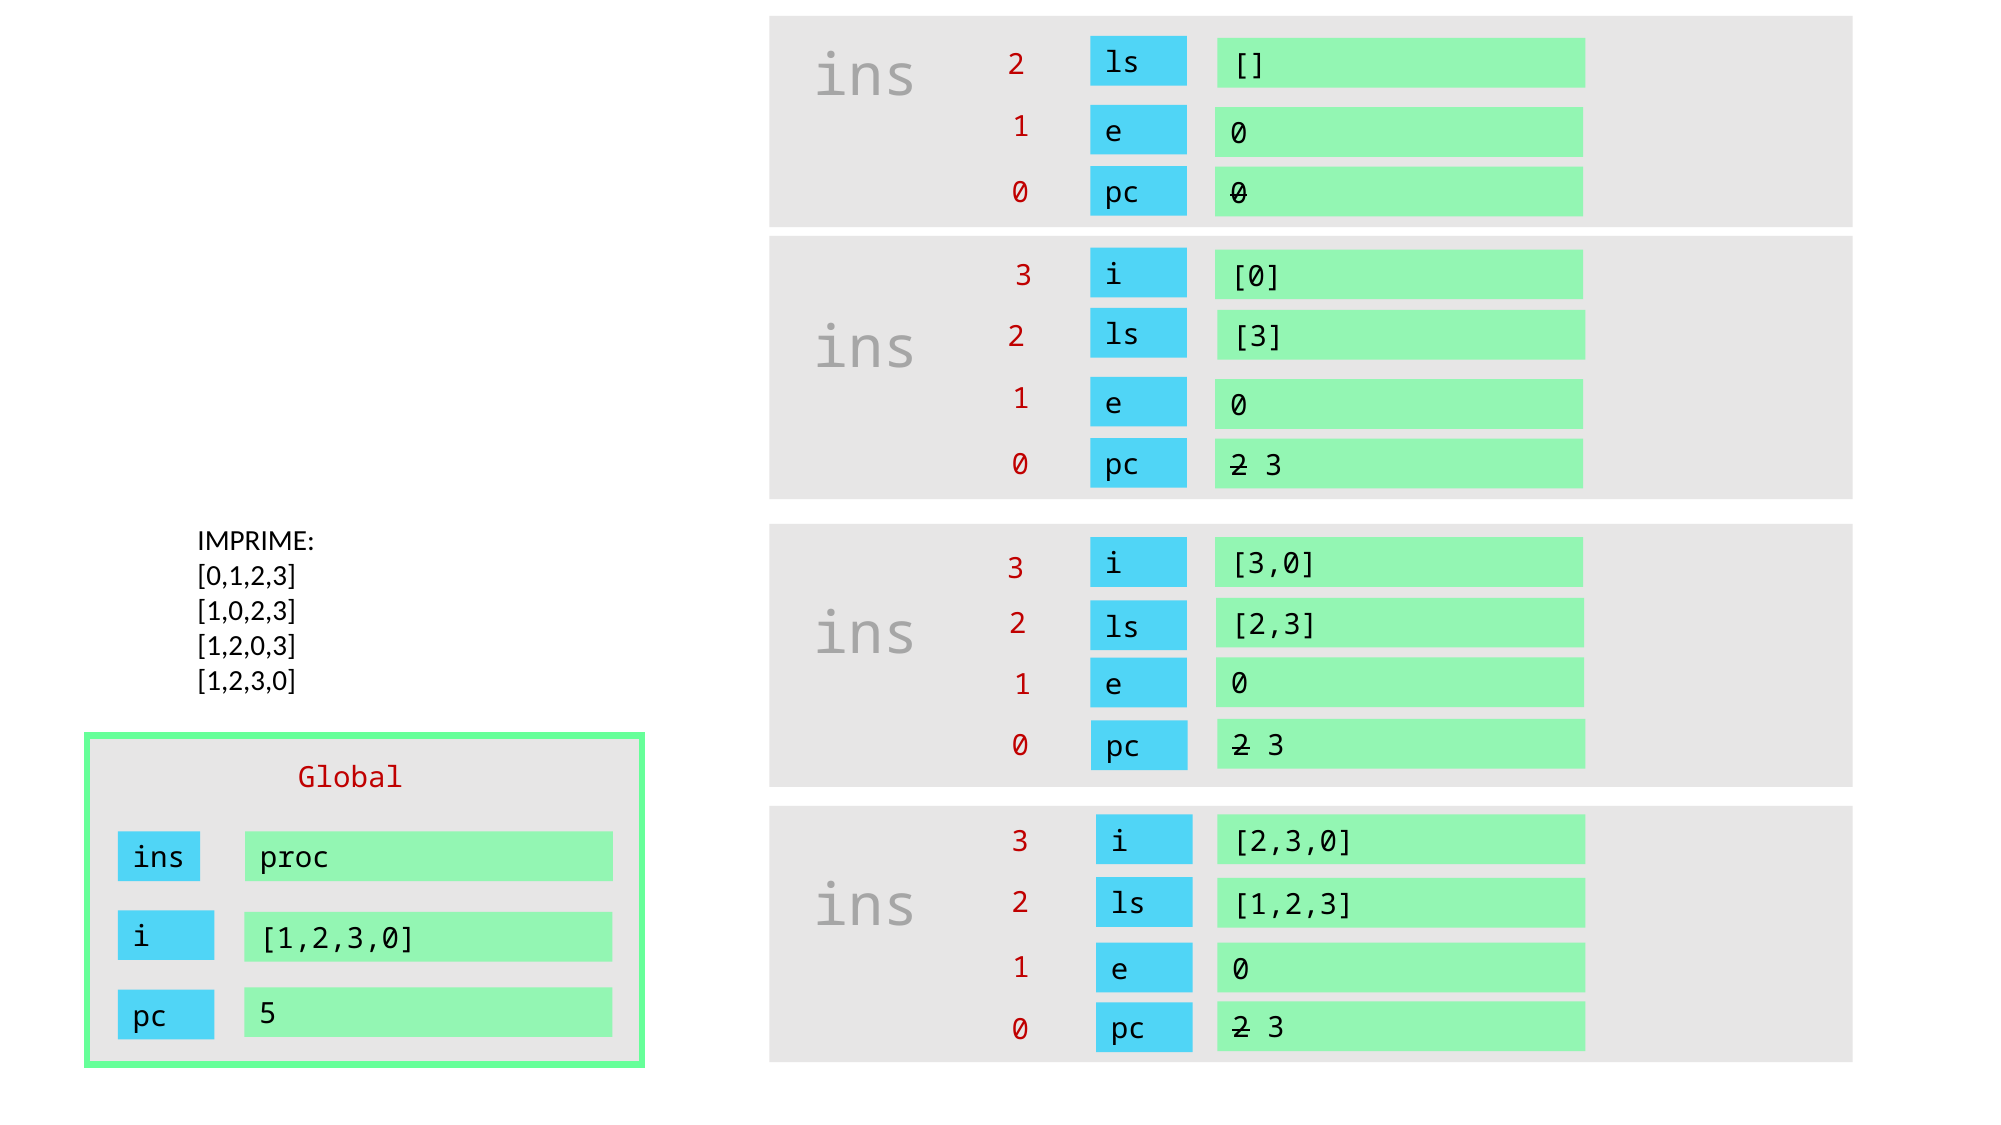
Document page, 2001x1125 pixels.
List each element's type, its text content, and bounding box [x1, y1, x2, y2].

text_box [3] [1217, 309, 1586, 360]
text_box proc [245, 831, 613, 882]
text_box [768, 523, 1854, 788]
text_box [] [1217, 37, 1586, 88]
text_box 0 [996, 718, 1045, 769]
text_box 1 [997, 100, 1045, 151]
text_box [3,0] [1215, 537, 1584, 587]
text_box [768, 235, 1854, 500]
text_box ls [1092, 600, 1187, 651]
text_box pc [117, 989, 215, 1040]
text_box 0 [996, 438, 1045, 488]
text_box ins [799, 859, 1092, 945]
text_box 5 [244, 987, 613, 1037]
text_box ins [799, 302, 1092, 387]
text_box 2 3 [1217, 718, 1586, 769]
text_box pc [1091, 720, 1188, 771]
text_box 1 [999, 657, 1047, 708]
text_box pc [1090, 166, 1187, 216]
text_box 0 [1215, 166, 1584, 217]
text_box 2 [994, 596, 1047, 647]
text_box 0 [1216, 657, 1585, 708]
text_box i [117, 910, 215, 961]
text_box 2 3 [1215, 438, 1584, 489]
text_box IMPRIME: [0,1,2,3] [1,0,2,3] [1,2,0,3] [1,2,3,0] [182, 513, 415, 704]
text_box e [1096, 942, 1193, 993]
text_box 3 [999, 249, 1053, 299]
text_box [1,2,3,0] [244, 911, 613, 962]
text_box i [1096, 814, 1193, 865]
text_box 0 [996, 166, 1045, 216]
text_box [86, 734, 643, 1066]
text_box ls [1092, 35, 1187, 86]
text_box [2,3] [1216, 597, 1585, 648]
text_box [768, 805, 1854, 1063]
text_box ins [799, 29, 1092, 115]
text_box ls [1092, 307, 1187, 358]
text_box [1,2,3] [1217, 877, 1586, 928]
text_box ls [1096, 877, 1193, 927]
text_box [768, 15, 1854, 228]
text_box 2 [992, 38, 1046, 88]
text_box 3 [996, 814, 1050, 865]
text_box pc [1096, 1002, 1193, 1053]
text_box 1 [997, 941, 1045, 992]
text_box i [1090, 247, 1187, 298]
text_box 3 [992, 541, 1045, 592]
text_box 2 3 [1217, 1001, 1586, 1052]
text_box ins [799, 587, 1092, 673]
text_box 2 [996, 875, 1050, 926]
text_box 0 [1215, 107, 1584, 157]
text_box e [1090, 104, 1187, 155]
text_box 0 [1215, 379, 1584, 429]
text_box 0 [996, 1002, 1045, 1053]
text_box 1 [997, 372, 1045, 423]
text_box [2,3,0] [1217, 814, 1586, 865]
text_box Global [283, 751, 418, 801]
text_box i [1090, 537, 1187, 587]
text_box 2 [992, 310, 1046, 360]
text_box e [1090, 657, 1187, 708]
text_box 0 [1217, 942, 1586, 993]
text_box pc [1090, 438, 1187, 488]
text_box e [1090, 376, 1187, 427]
text_box ins [117, 831, 201, 882]
text_box [0] [1215, 249, 1584, 300]
